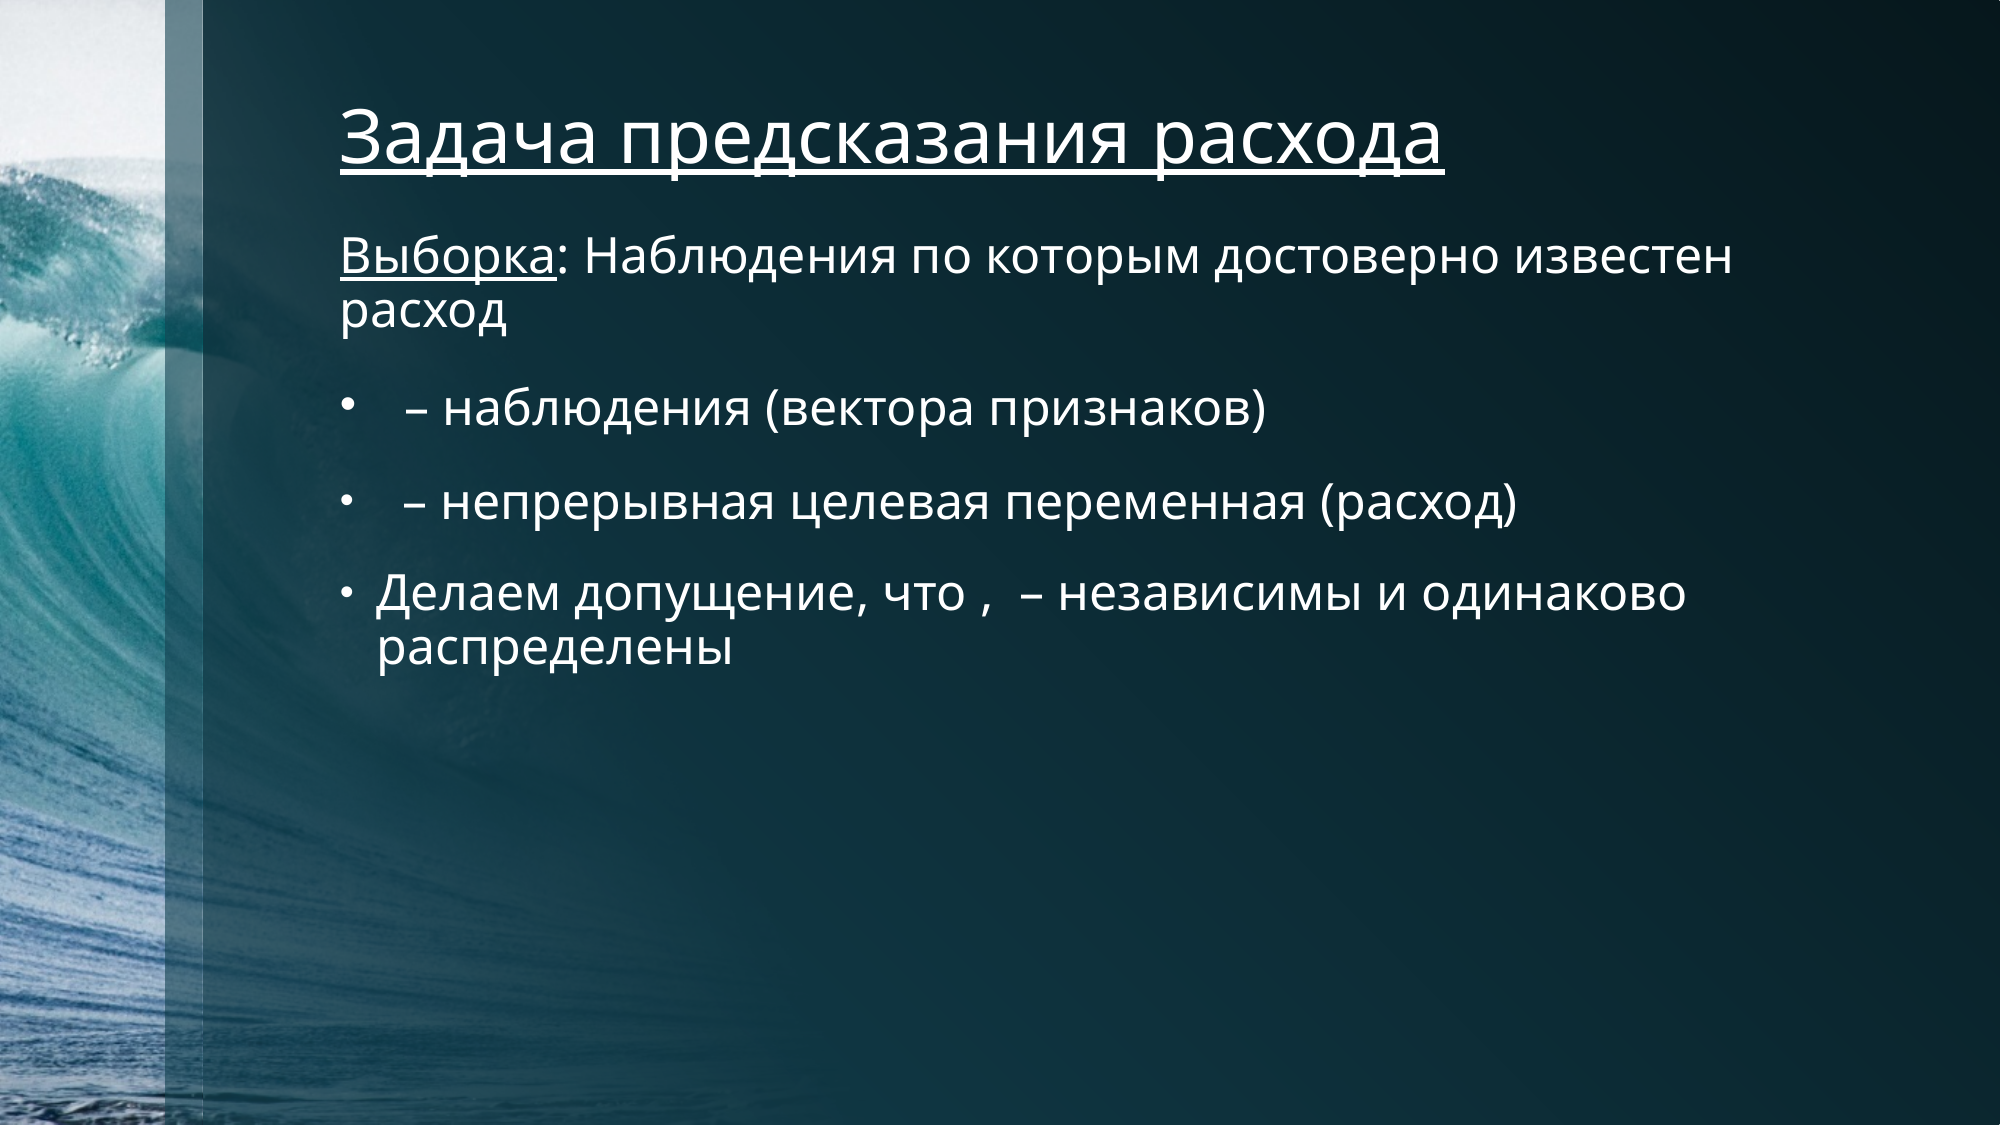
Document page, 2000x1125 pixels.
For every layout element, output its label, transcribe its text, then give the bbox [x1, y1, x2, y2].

picture [0, 0, 2000, 1125]
title Задача предсказания расхода [324, 62, 1825, 188]
